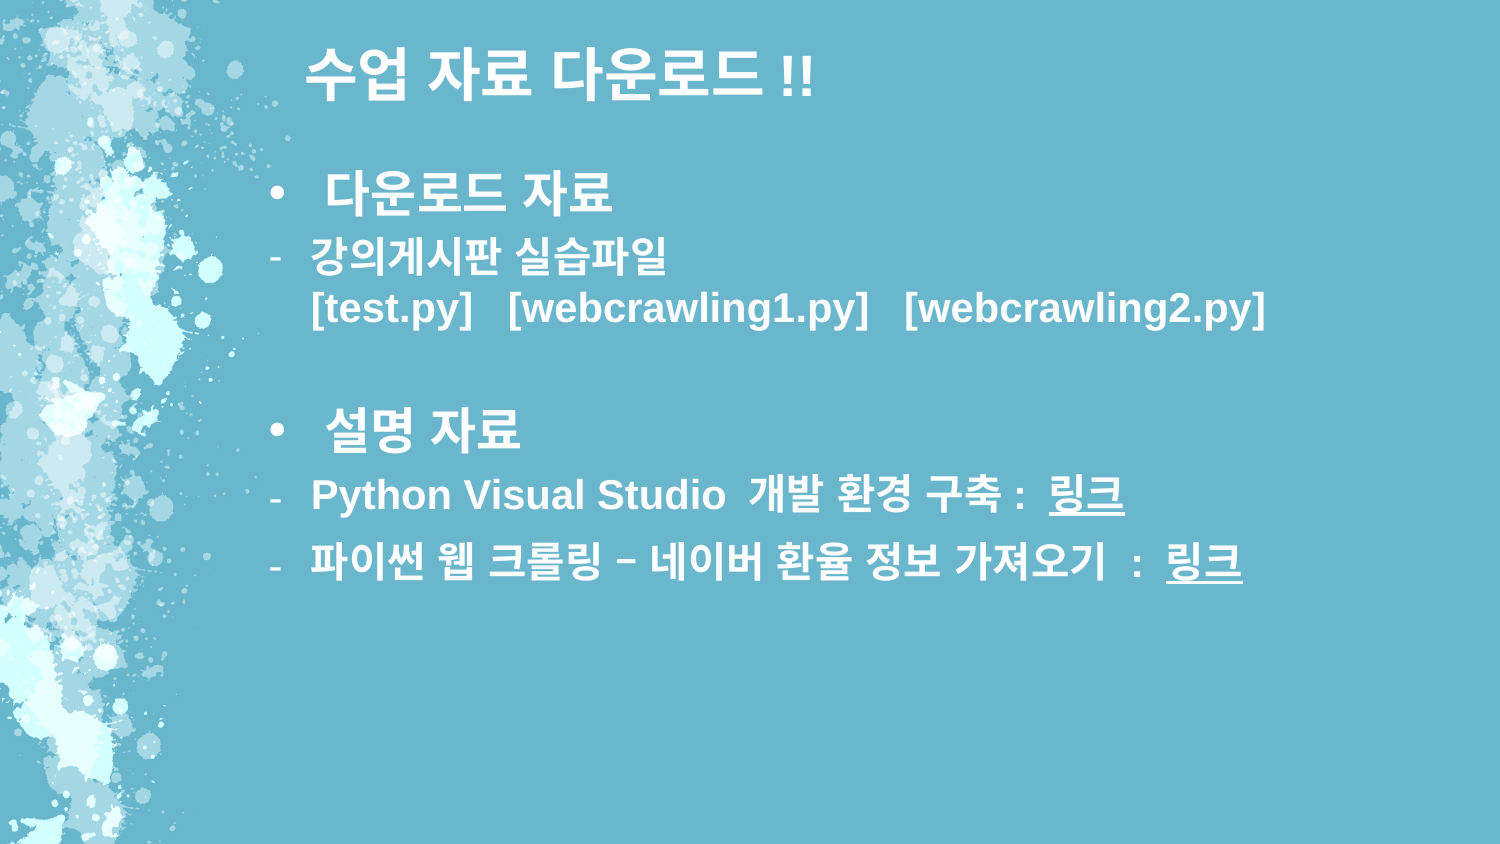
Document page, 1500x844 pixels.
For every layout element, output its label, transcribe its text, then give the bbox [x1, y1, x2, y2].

picture [0, 0, 1500, 844]
list 수업 자료 다운로드!! [289, 27, 1500, 119]
